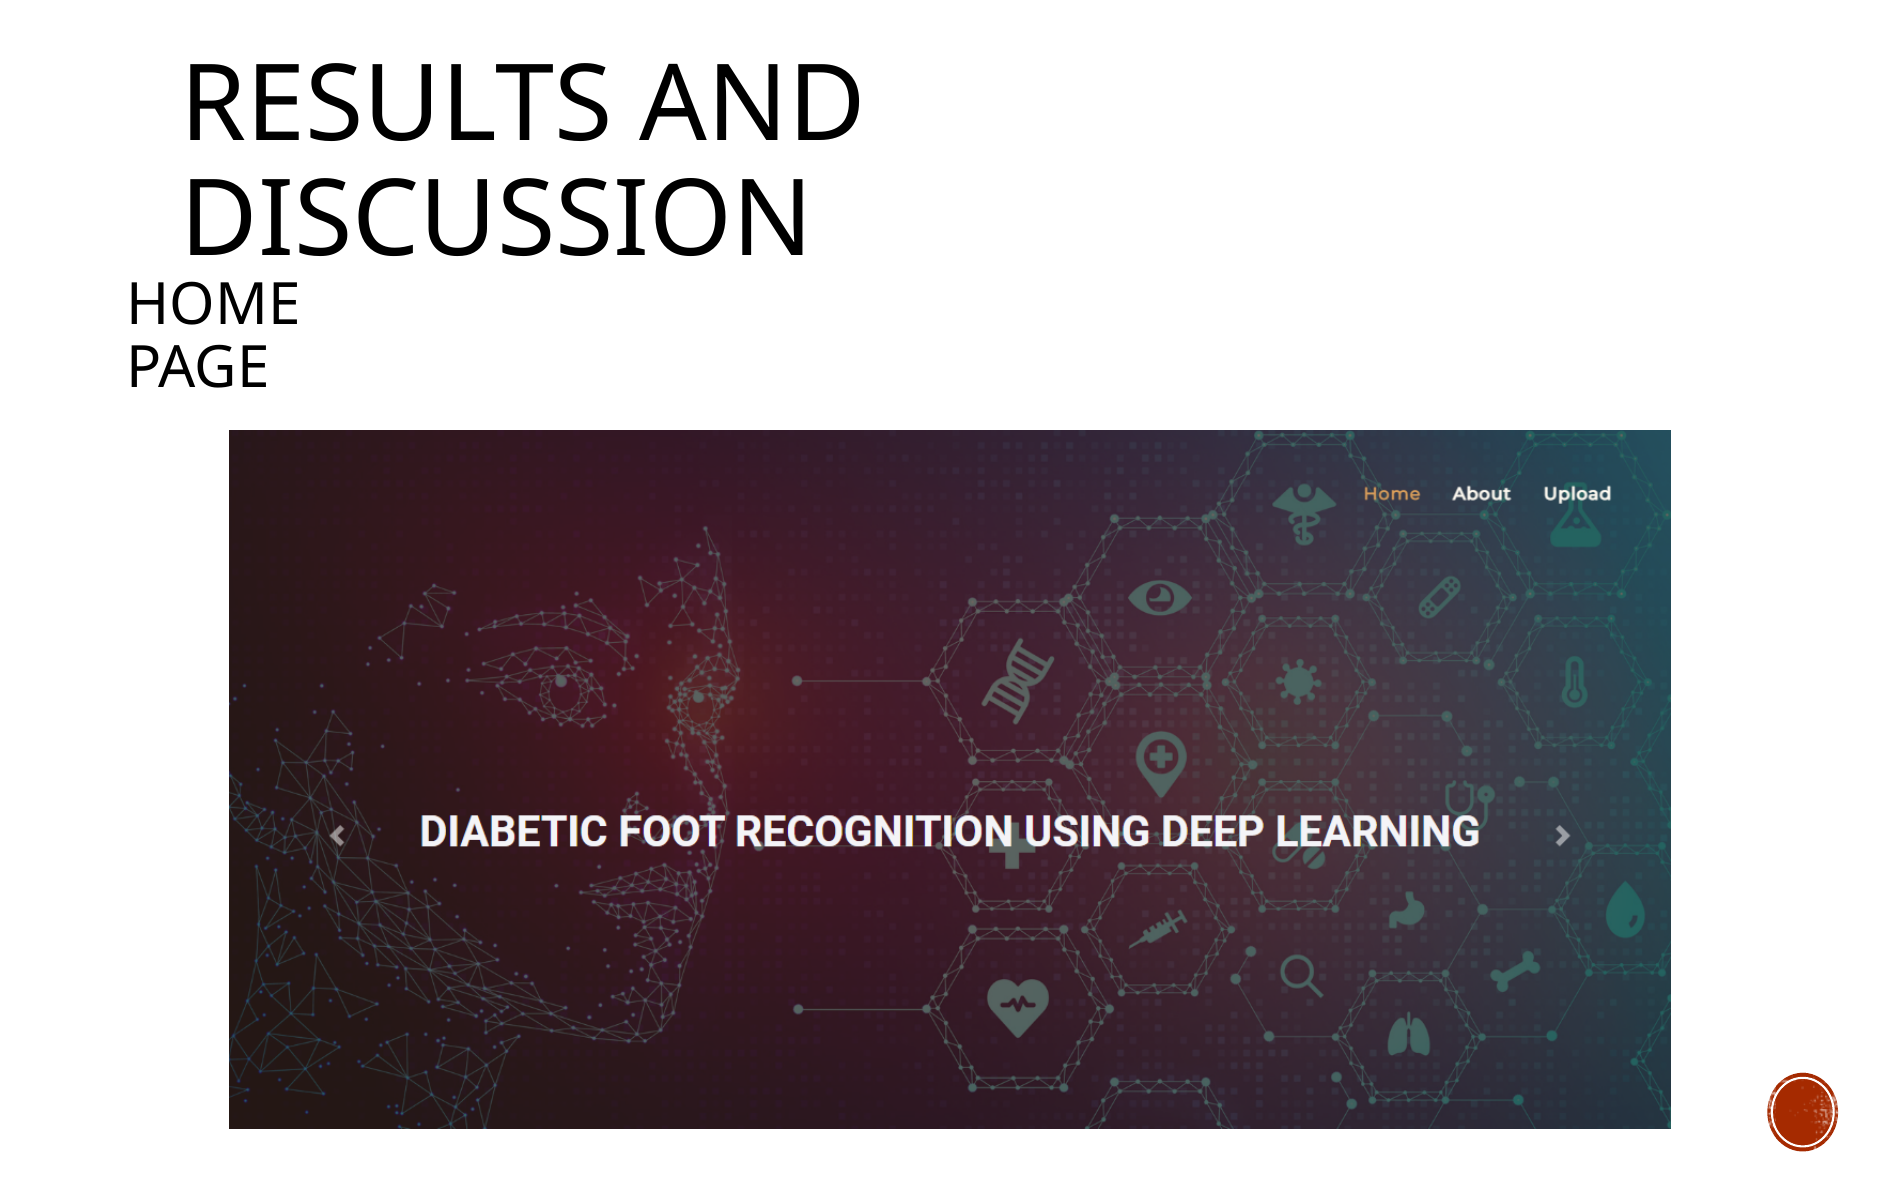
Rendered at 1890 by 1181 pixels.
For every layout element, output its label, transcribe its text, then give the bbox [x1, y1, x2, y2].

text_box Home page [111, 297, 427, 378]
title Results and discussion [165, 83, 1257, 244]
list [230, 432, 1670, 1128]
